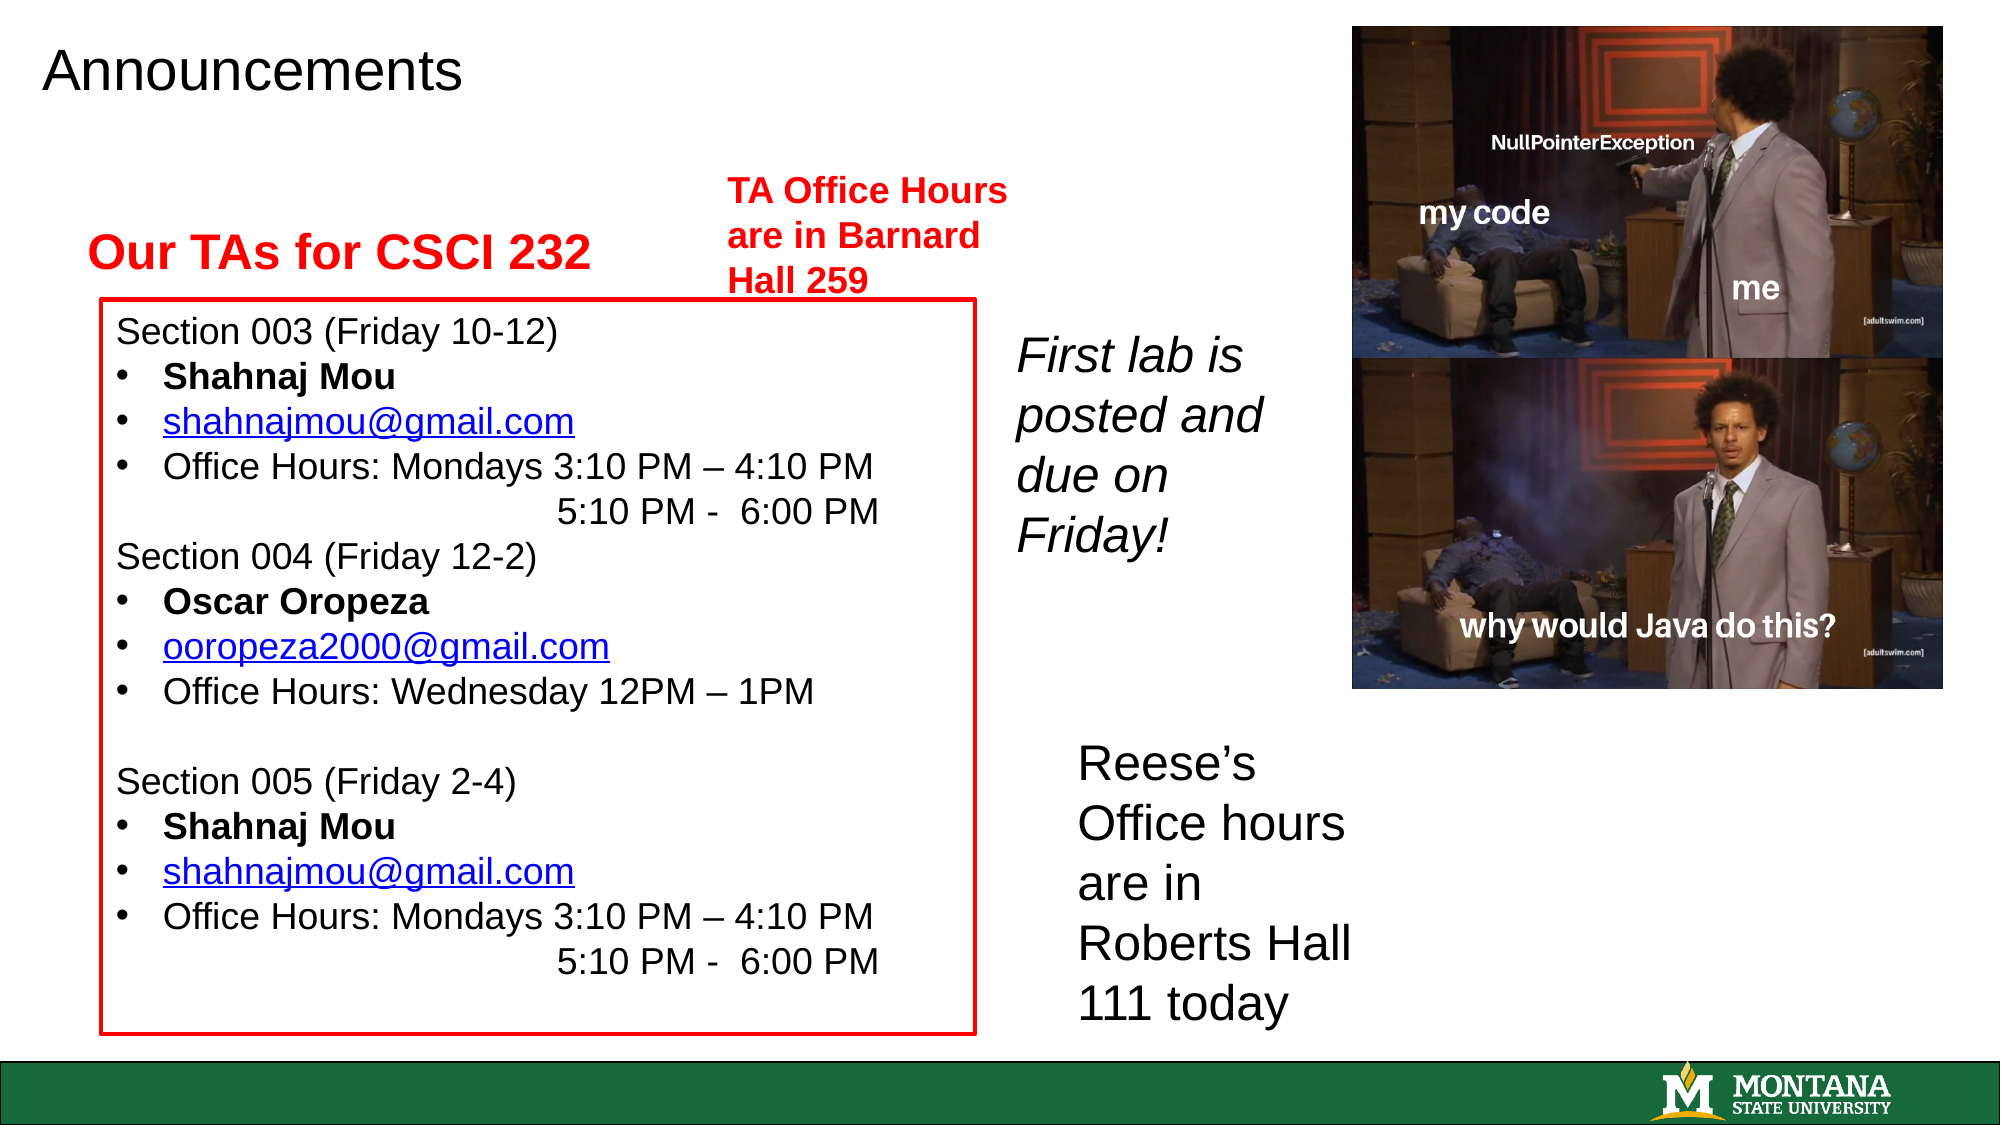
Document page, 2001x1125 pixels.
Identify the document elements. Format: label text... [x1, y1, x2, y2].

text_box Reese’s Office hours are in Roberts Hall 111 today [1062, 723, 1396, 1039]
text_box Our TAs for CSCI 232 [72, 212, 608, 288]
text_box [1892, 1060, 2000, 1125]
text_box Section 003 (Friday 10-12) Shahnaj Mou shahnajmou@gmail.com Office Hours: Mondays 3:10 PM – 4:10 PM 5:10 PM - 6:00 PM Section 004 (Friday 12-2) Oscar Oropeza ooropeza2000@gmail.com Office Hours: Wednesday 12PM – 1PM Section 005 (Friday 2-4) Shahnaj Mou shahnajmou@gmail.com Office Hours: Mondays 3:10 PM – 4:10 PM 5:10 PM - 6:00 PM [101, 299, 975, 1035]
picture [1649, 1060, 1892, 1122]
text_box First lab is posted and due on Friday! [1001, 315, 1335, 571]
text_box Announcements [27, 24, 480, 110]
picture [1351, 25, 1943, 689]
text_box TA Office Hours are in Barnard Hall 259 [712, 158, 1063, 309]
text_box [0, 1060, 1647, 1125]
